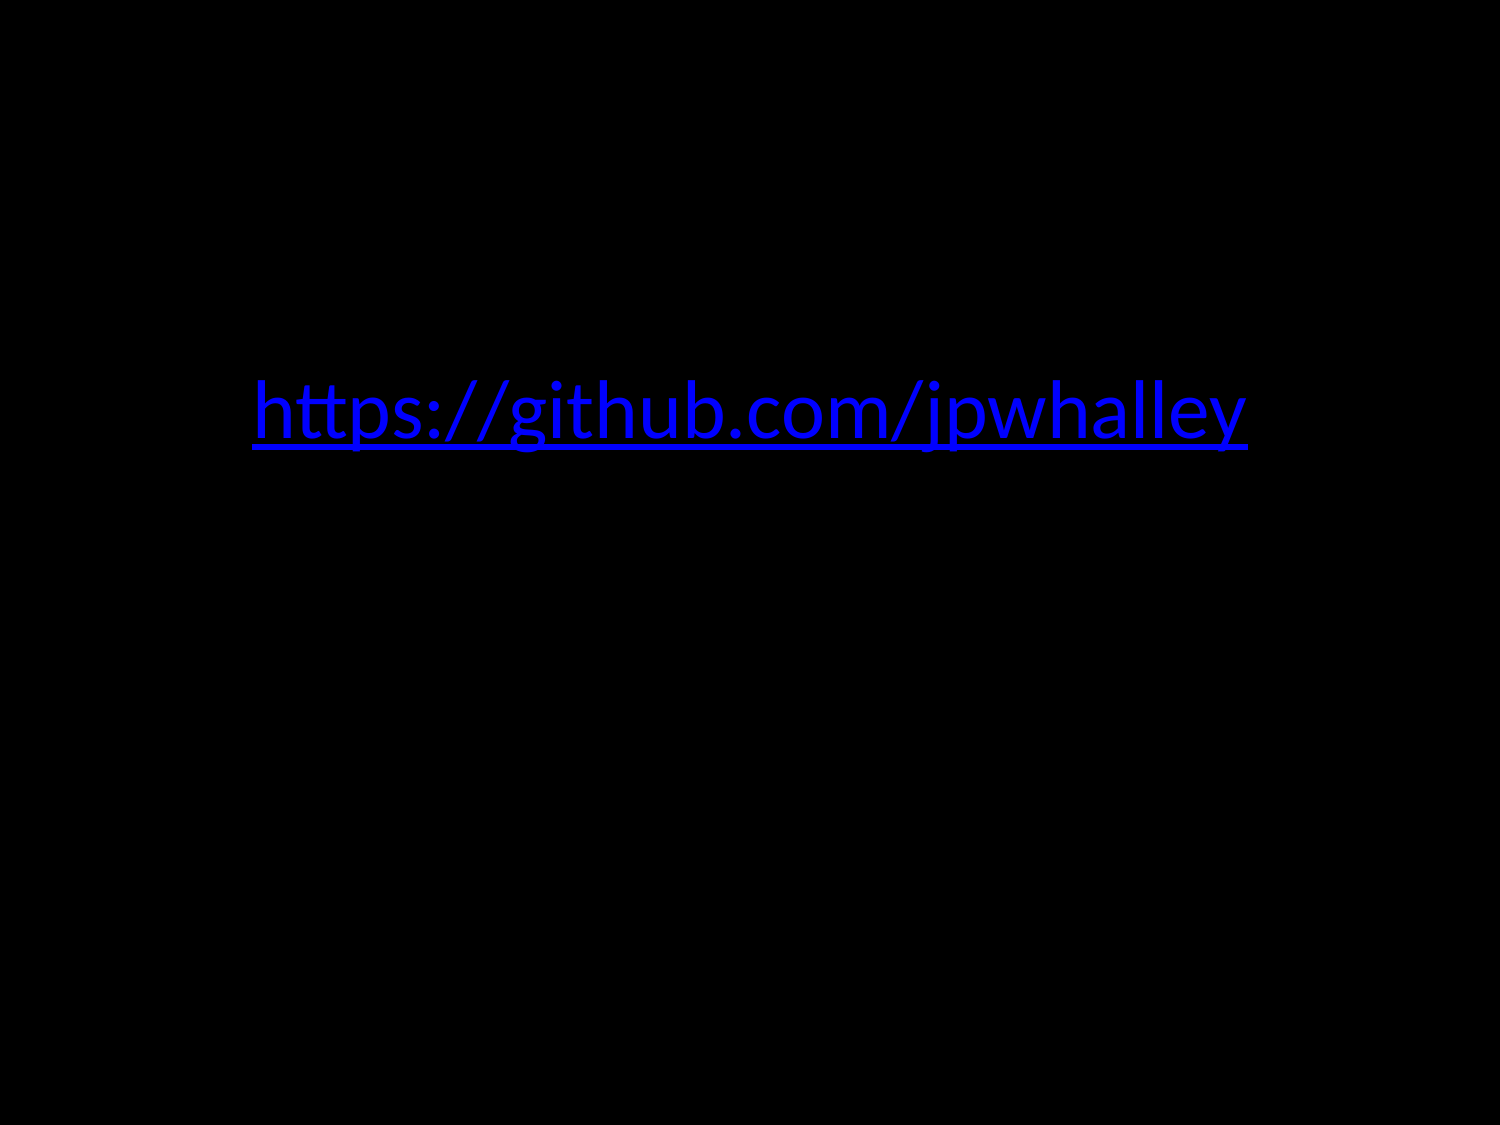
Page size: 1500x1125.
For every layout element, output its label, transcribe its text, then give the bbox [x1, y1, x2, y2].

text_box https://github.com/jpwhalley [0, 348, 1500, 463]
